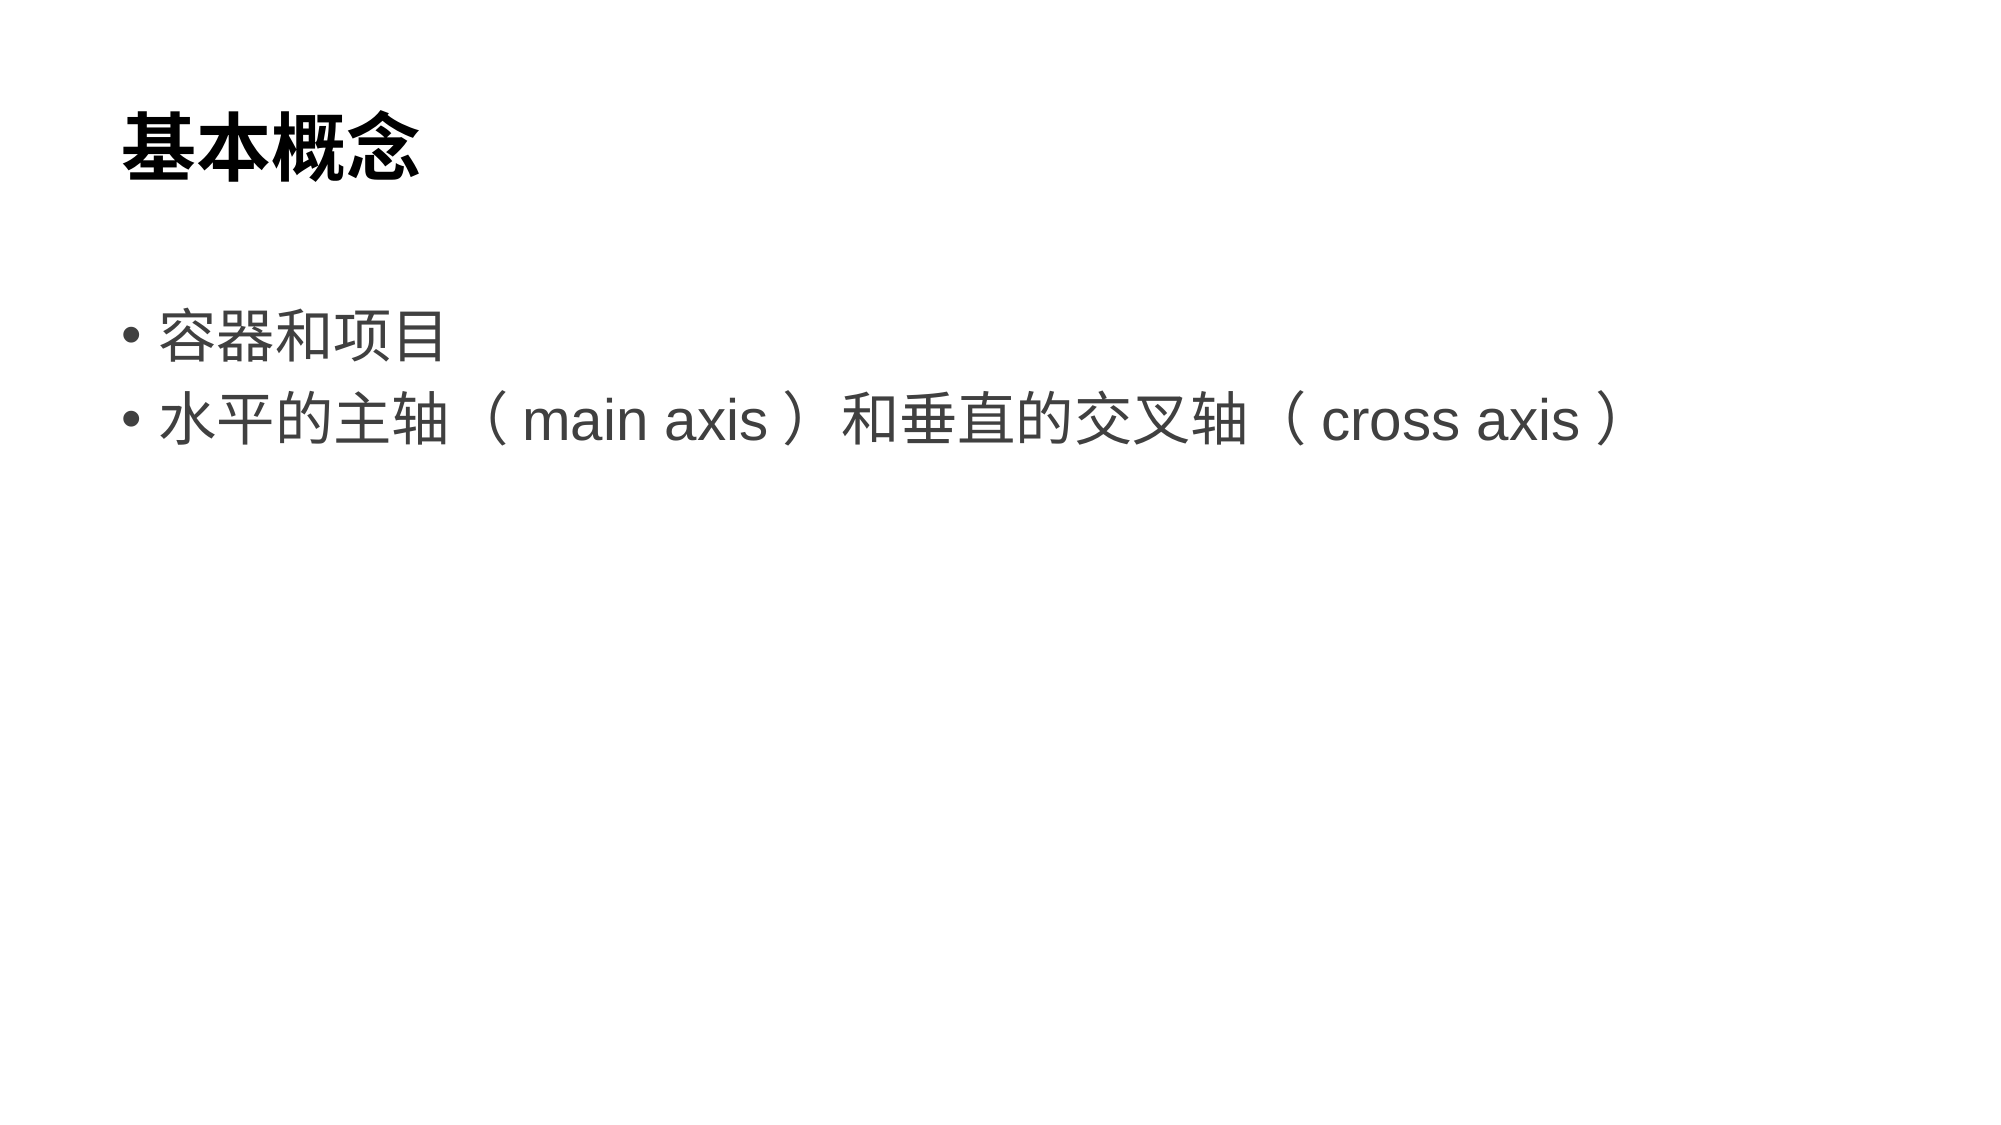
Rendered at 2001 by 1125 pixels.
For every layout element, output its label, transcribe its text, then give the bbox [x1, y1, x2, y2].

list 容器和项目 水平的主轴（main axis）和垂直的交叉轴（cross axis） [106, 299, 1832, 1014]
title 基本概念 [106, 42, 1832, 260]
